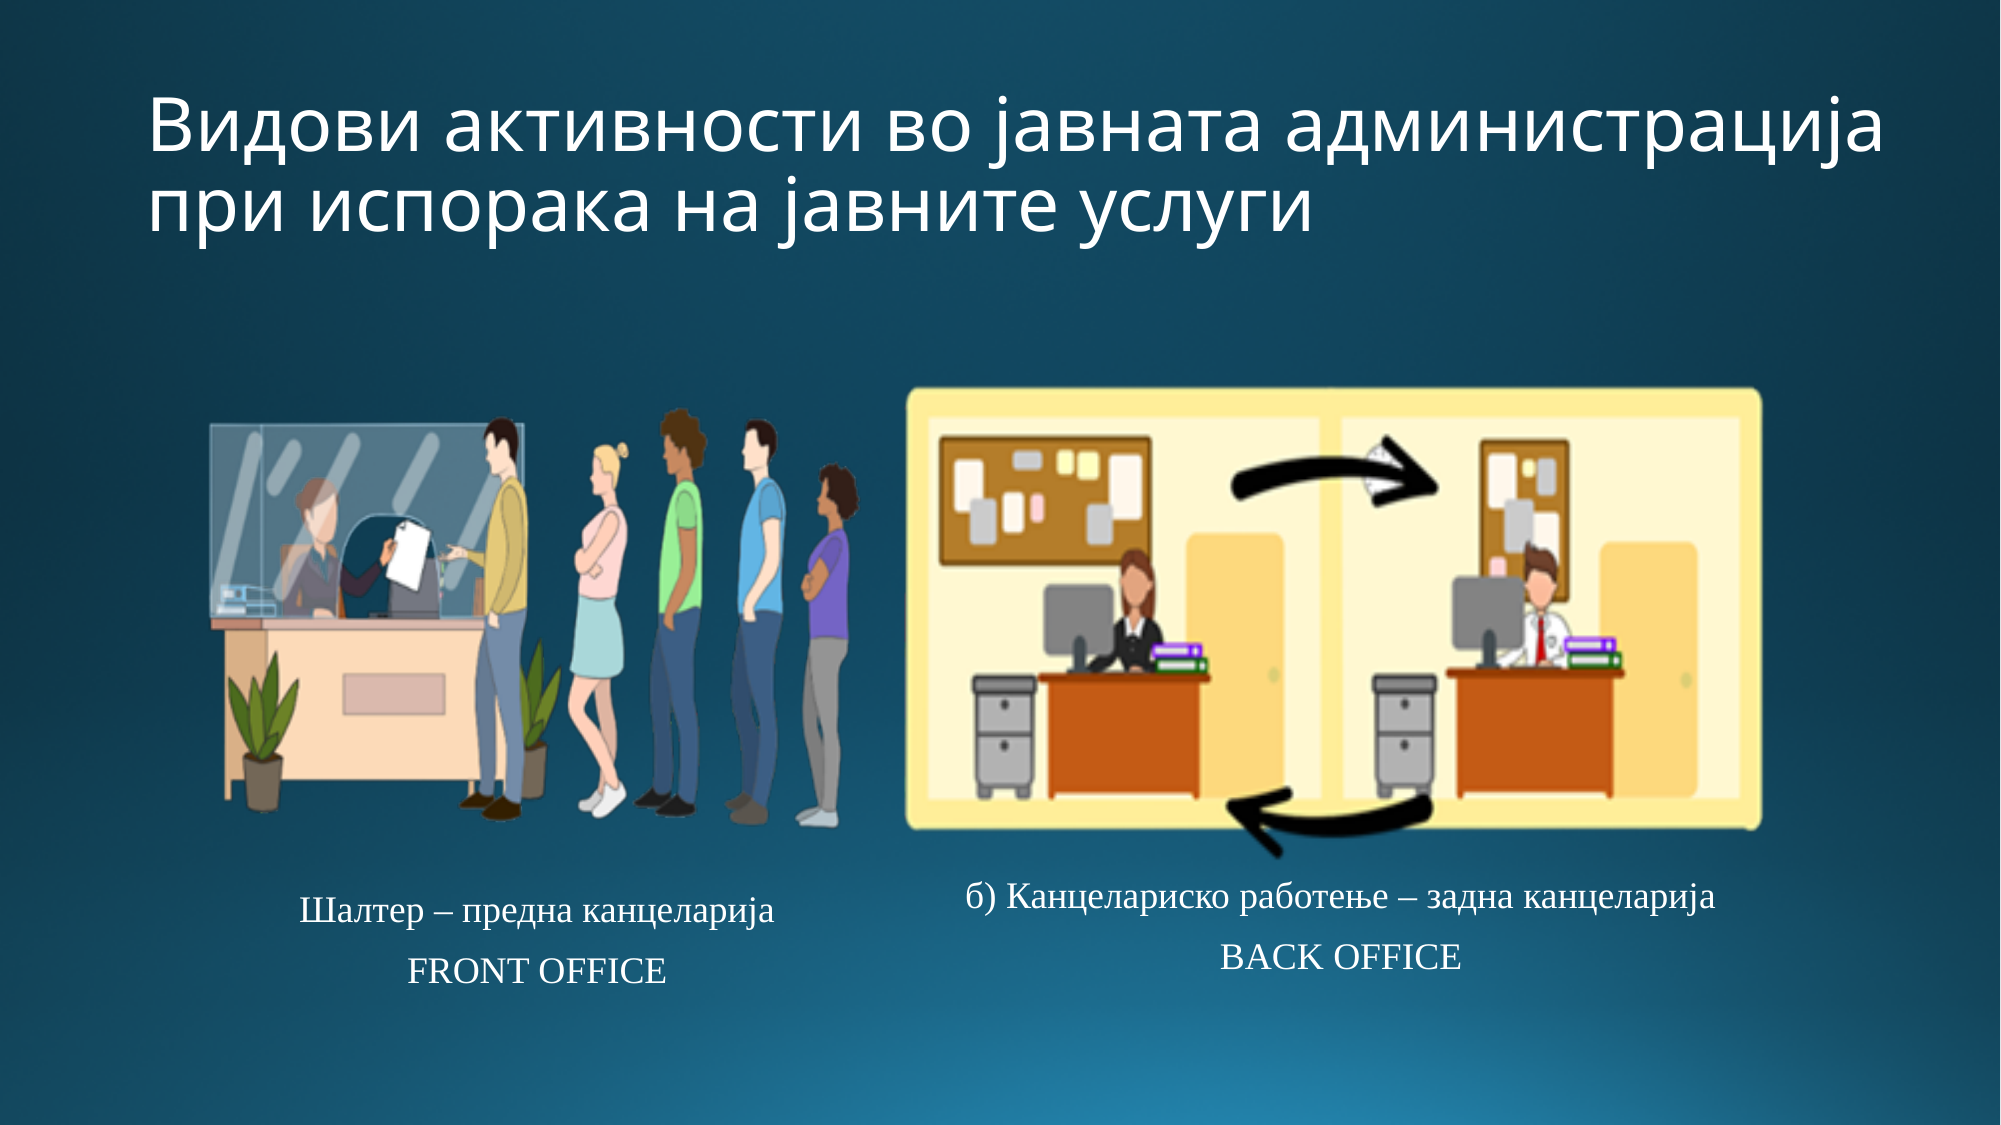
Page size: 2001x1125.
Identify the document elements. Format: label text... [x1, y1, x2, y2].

title Видови активности во јавната администрација при испорака на јавните услуги [131, 58, 1939, 276]
picture [0, 0, 2001, 1125]
text_box б) Канцелариско работење – задна канцеларија BACK OFFICE [924, 900, 1758, 985]
text_box Шалтер – предна канцеларија FRONT OFFICE [215, 877, 859, 999]
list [193, 374, 879, 851]
